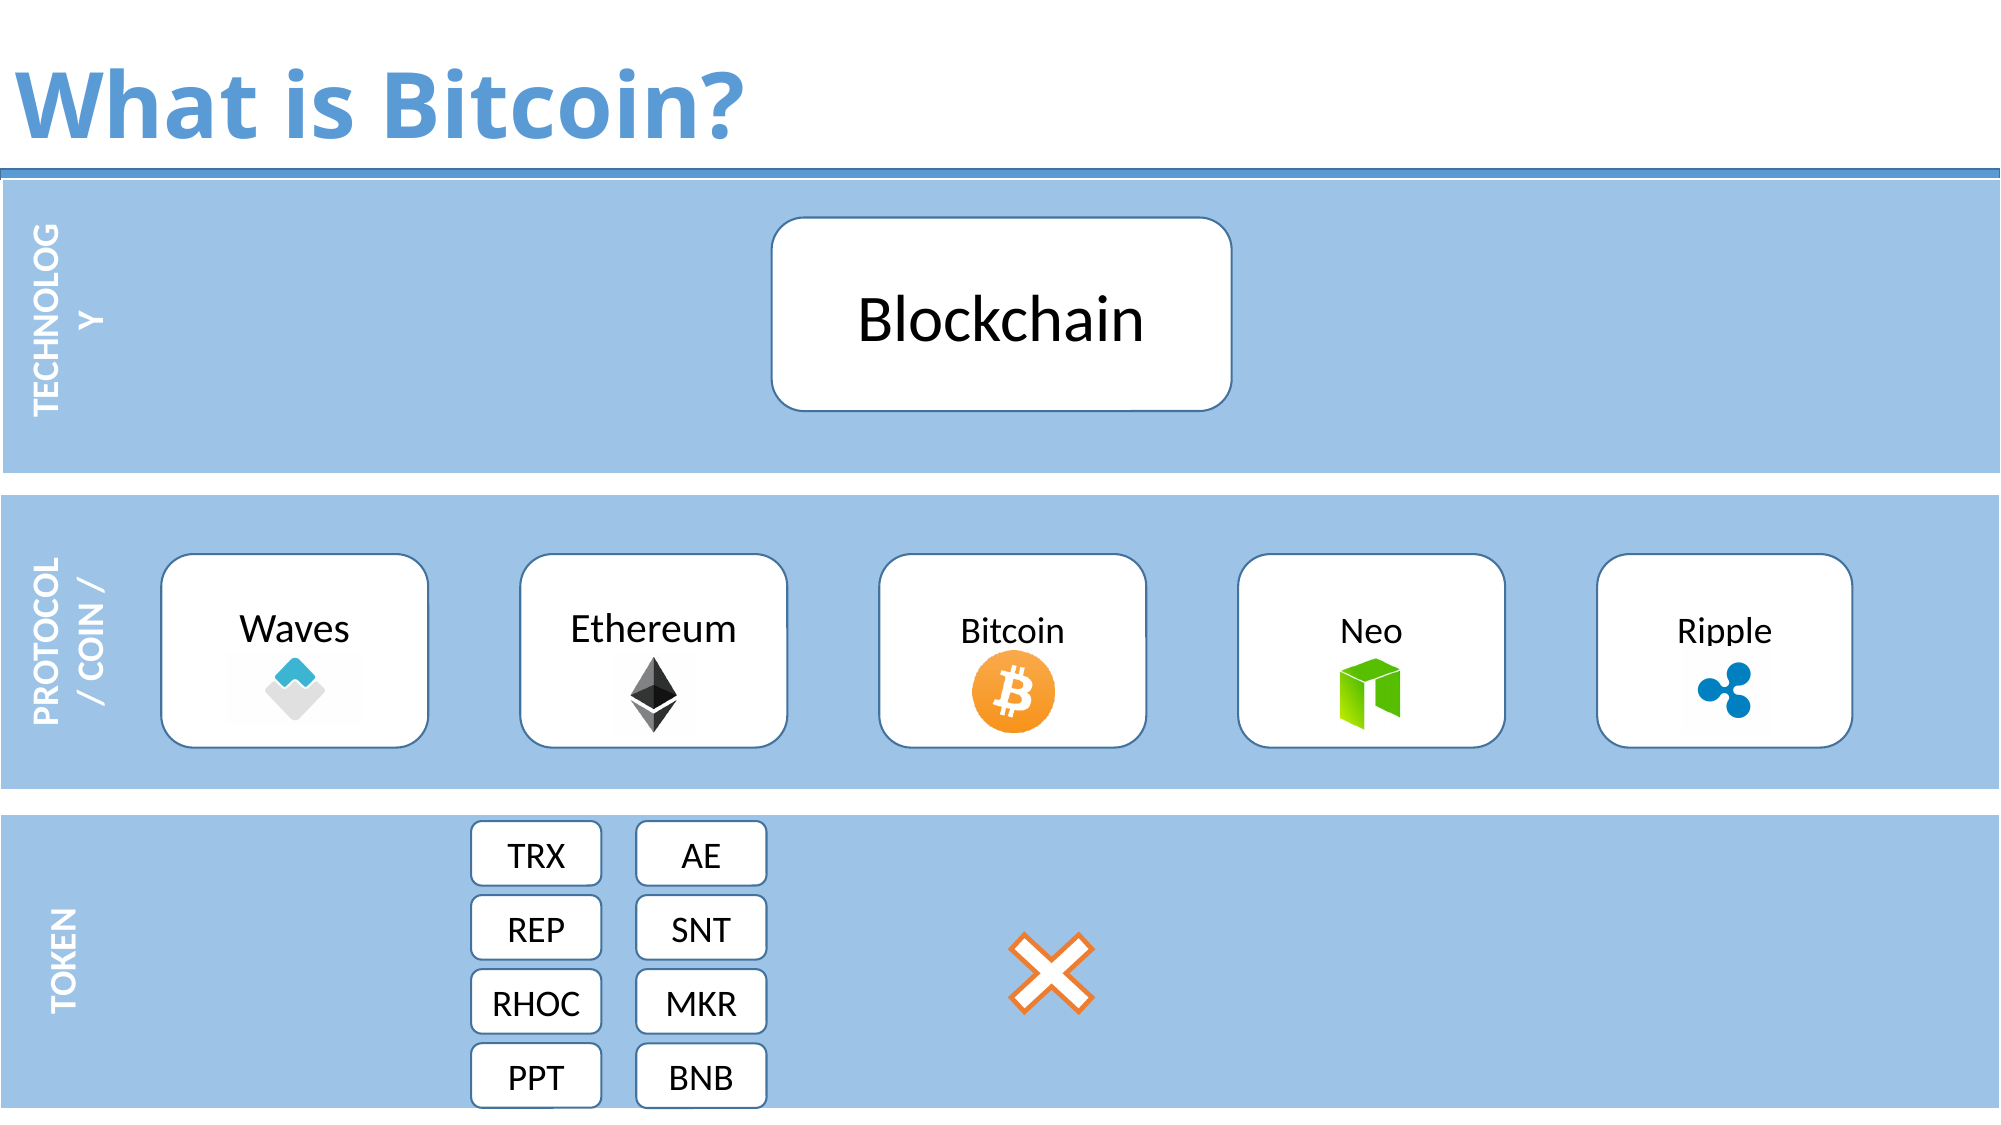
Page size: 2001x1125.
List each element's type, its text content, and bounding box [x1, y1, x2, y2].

text_box Ethereum [519, 553, 789, 749]
text_box [1, 178, 2000, 475]
picture [1302, 653, 1440, 732]
picture [1682, 646, 1771, 735]
picture [972, 650, 1055, 733]
text_box Bitcoin [878, 553, 1148, 749]
text_box [1009, 933, 1094, 1014]
text_box [0, 493, 2000, 791]
text_box Neo [1237, 553, 1507, 749]
text_box BNB [635, 1042, 768, 1110]
text_box MKR [635, 968, 768, 1035]
text_box REP [470, 894, 603, 961]
text_box TRX [470, 820, 603, 887]
picture [226, 653, 364, 725]
text_box Ripple [1596, 553, 1854, 749]
text_box Blockchain [770, 216, 1233, 413]
picture [612, 653, 695, 736]
text_box [0, 812, 2000, 1110]
text_box Waves [160, 553, 430, 749]
text_box PROTOCOL / COIN / [38, 522, 93, 762]
text_box TOKEN [33, 841, 88, 1081]
text_box [0, 168, 2000, 180]
title What is Bitcoin? [0, 0, 2000, 168]
text_box RHOC [470, 968, 603, 1035]
text_box PPT [470, 1042, 603, 1109]
text_box AE [635, 820, 768, 887]
text_box TECHNOLOGY [38, 201, 93, 441]
text_box SNT [635, 894, 768, 961]
